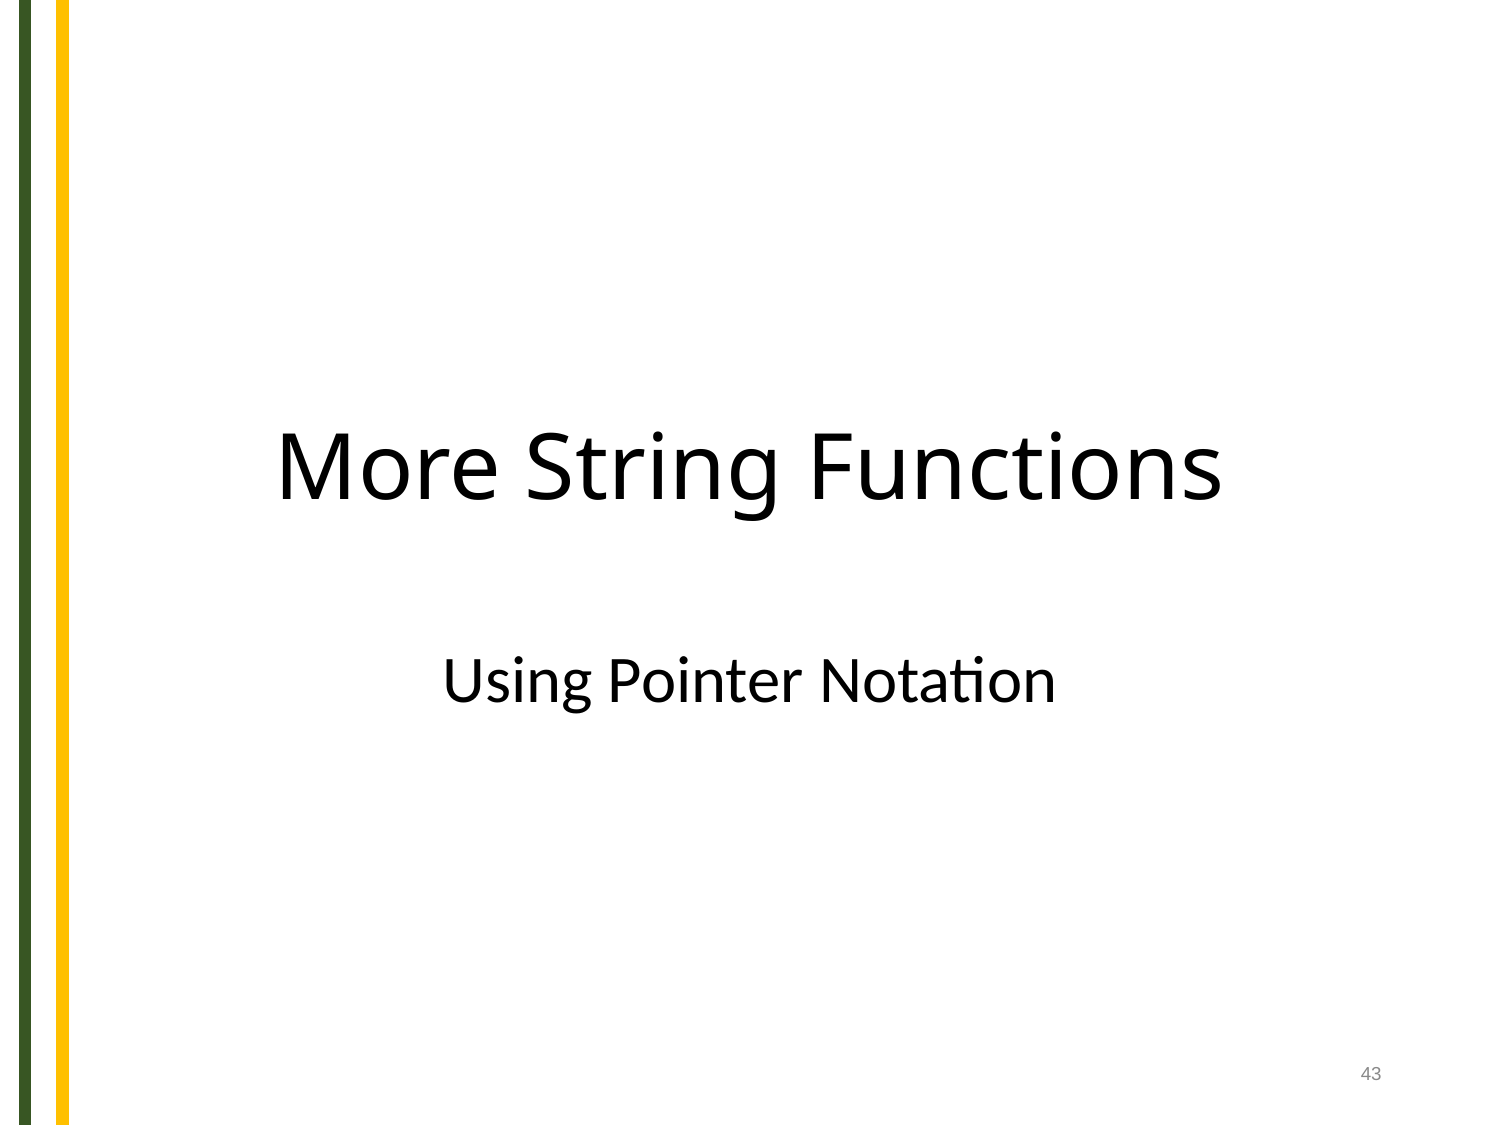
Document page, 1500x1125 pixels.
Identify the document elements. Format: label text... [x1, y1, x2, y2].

subtitle Using Pointer Notation [225, 637, 1275, 925]
slide_number 43 [1059, 1042, 1397, 1103]
title More String Functions [112, 349, 1388, 591]
